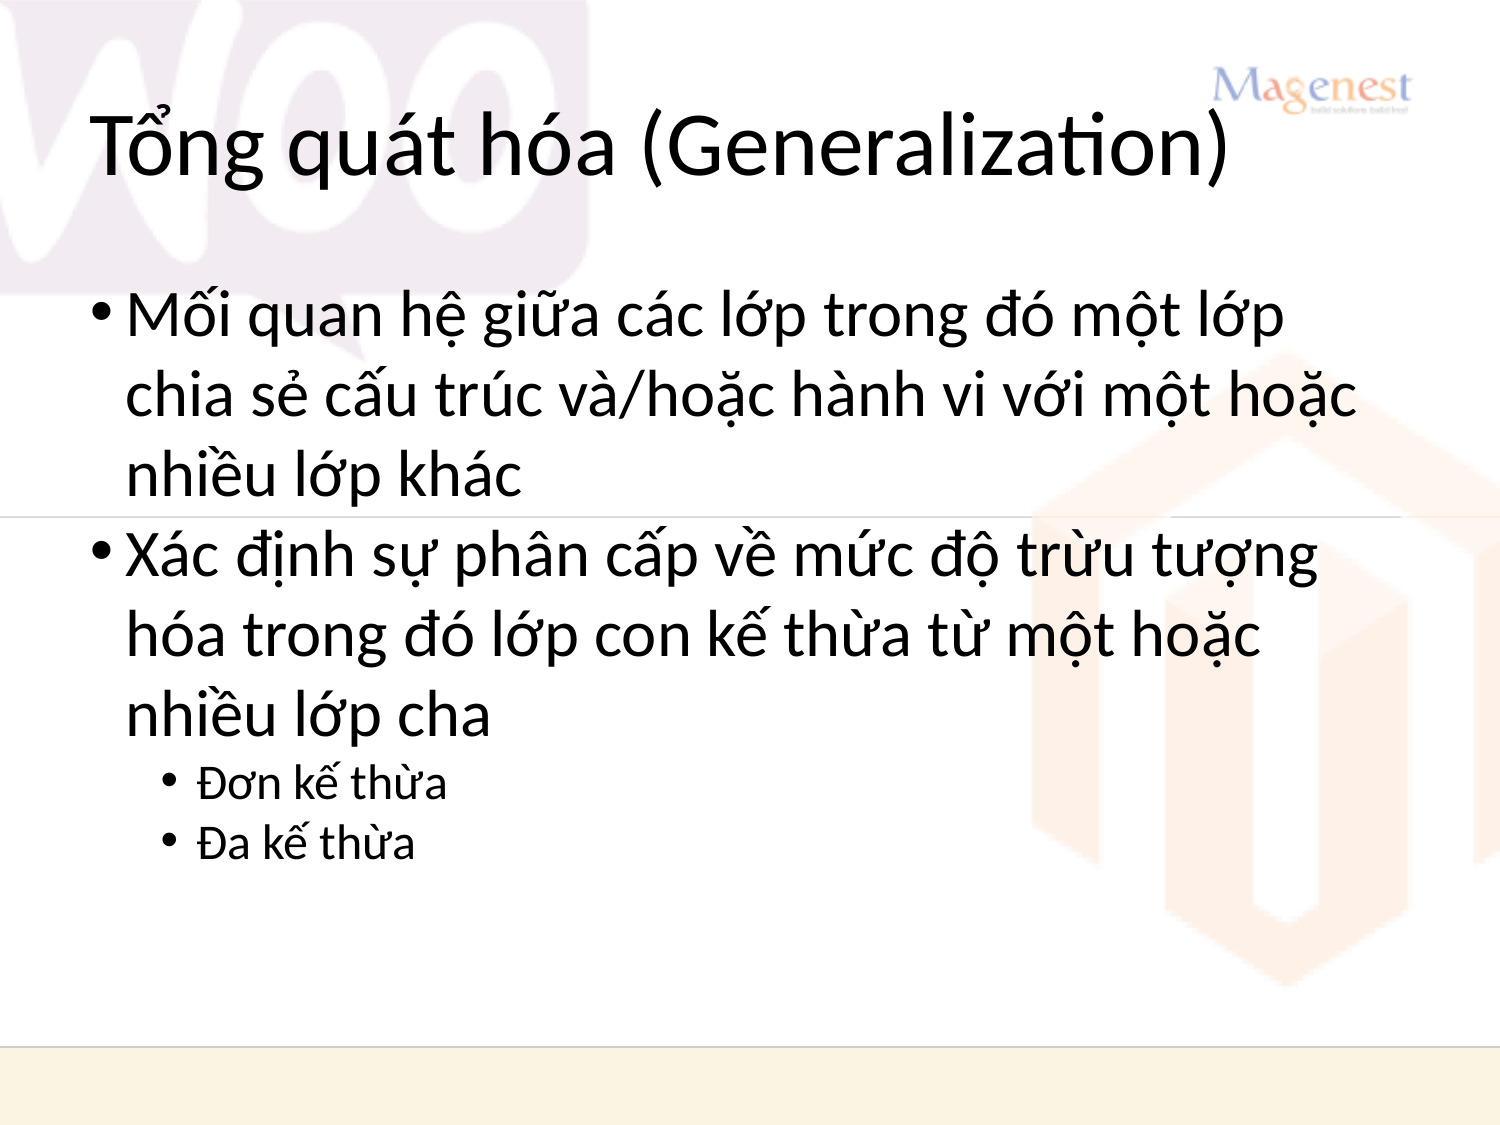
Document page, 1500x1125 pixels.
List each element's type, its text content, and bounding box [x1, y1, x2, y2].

text_box Tổng quát hóa (Generalization) [75, 45, 1425, 233]
text_box Mối quan hệ giữa các lớp trong đó một lớp chia sẻ cấu trúc và/hoặc hành vi với một hoặc nhiều lớp khác Xác định sự phân cấp về mức độ trừu tượng hóa trong đó lớp con kế thừa từ một hoặc nhiều lớp cha Đơn kế thừa Đa kế thừa [75, 262, 1425, 1005]
picture [0, 0, 1500, 1125]
